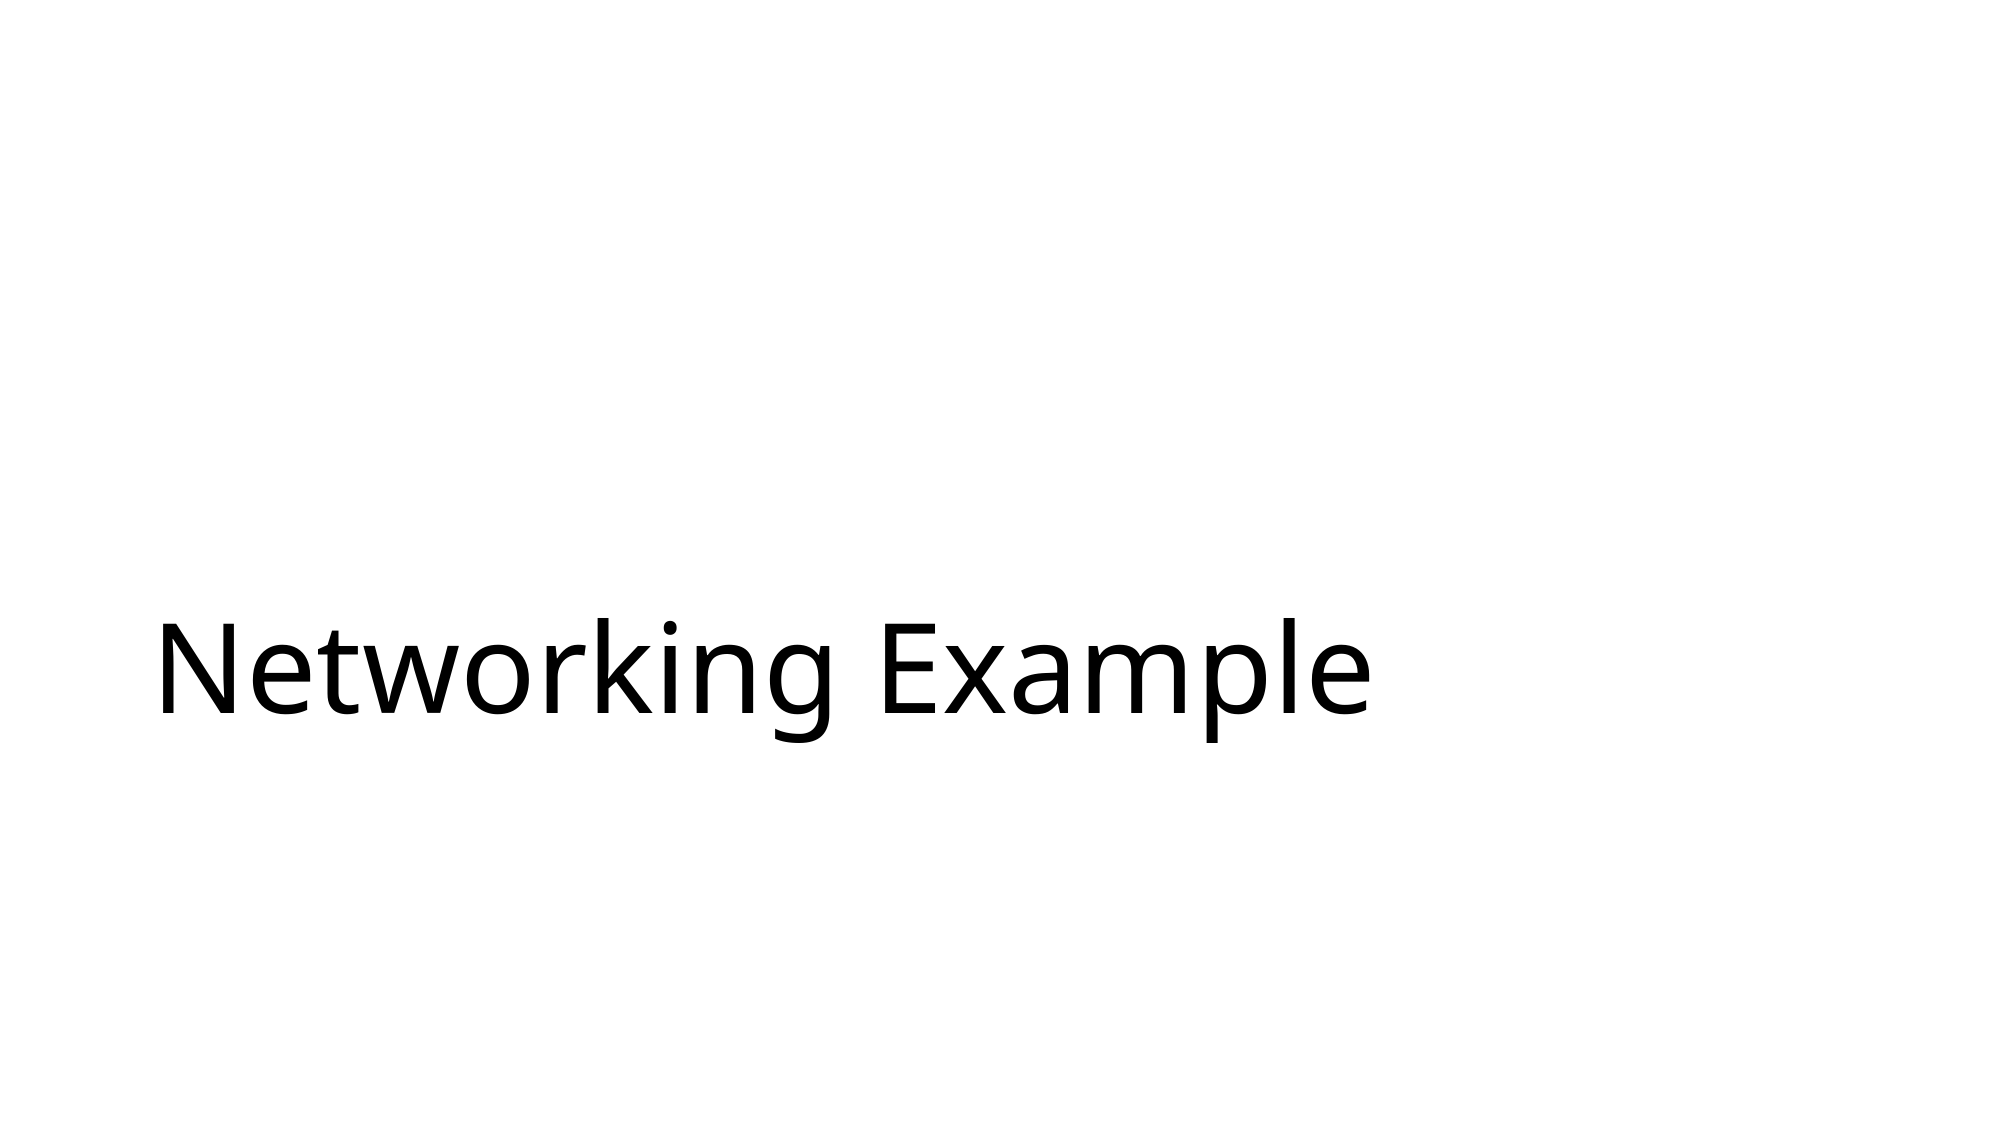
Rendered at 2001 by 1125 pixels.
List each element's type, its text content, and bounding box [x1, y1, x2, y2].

title Networking Example [136, 280, 1862, 749]
